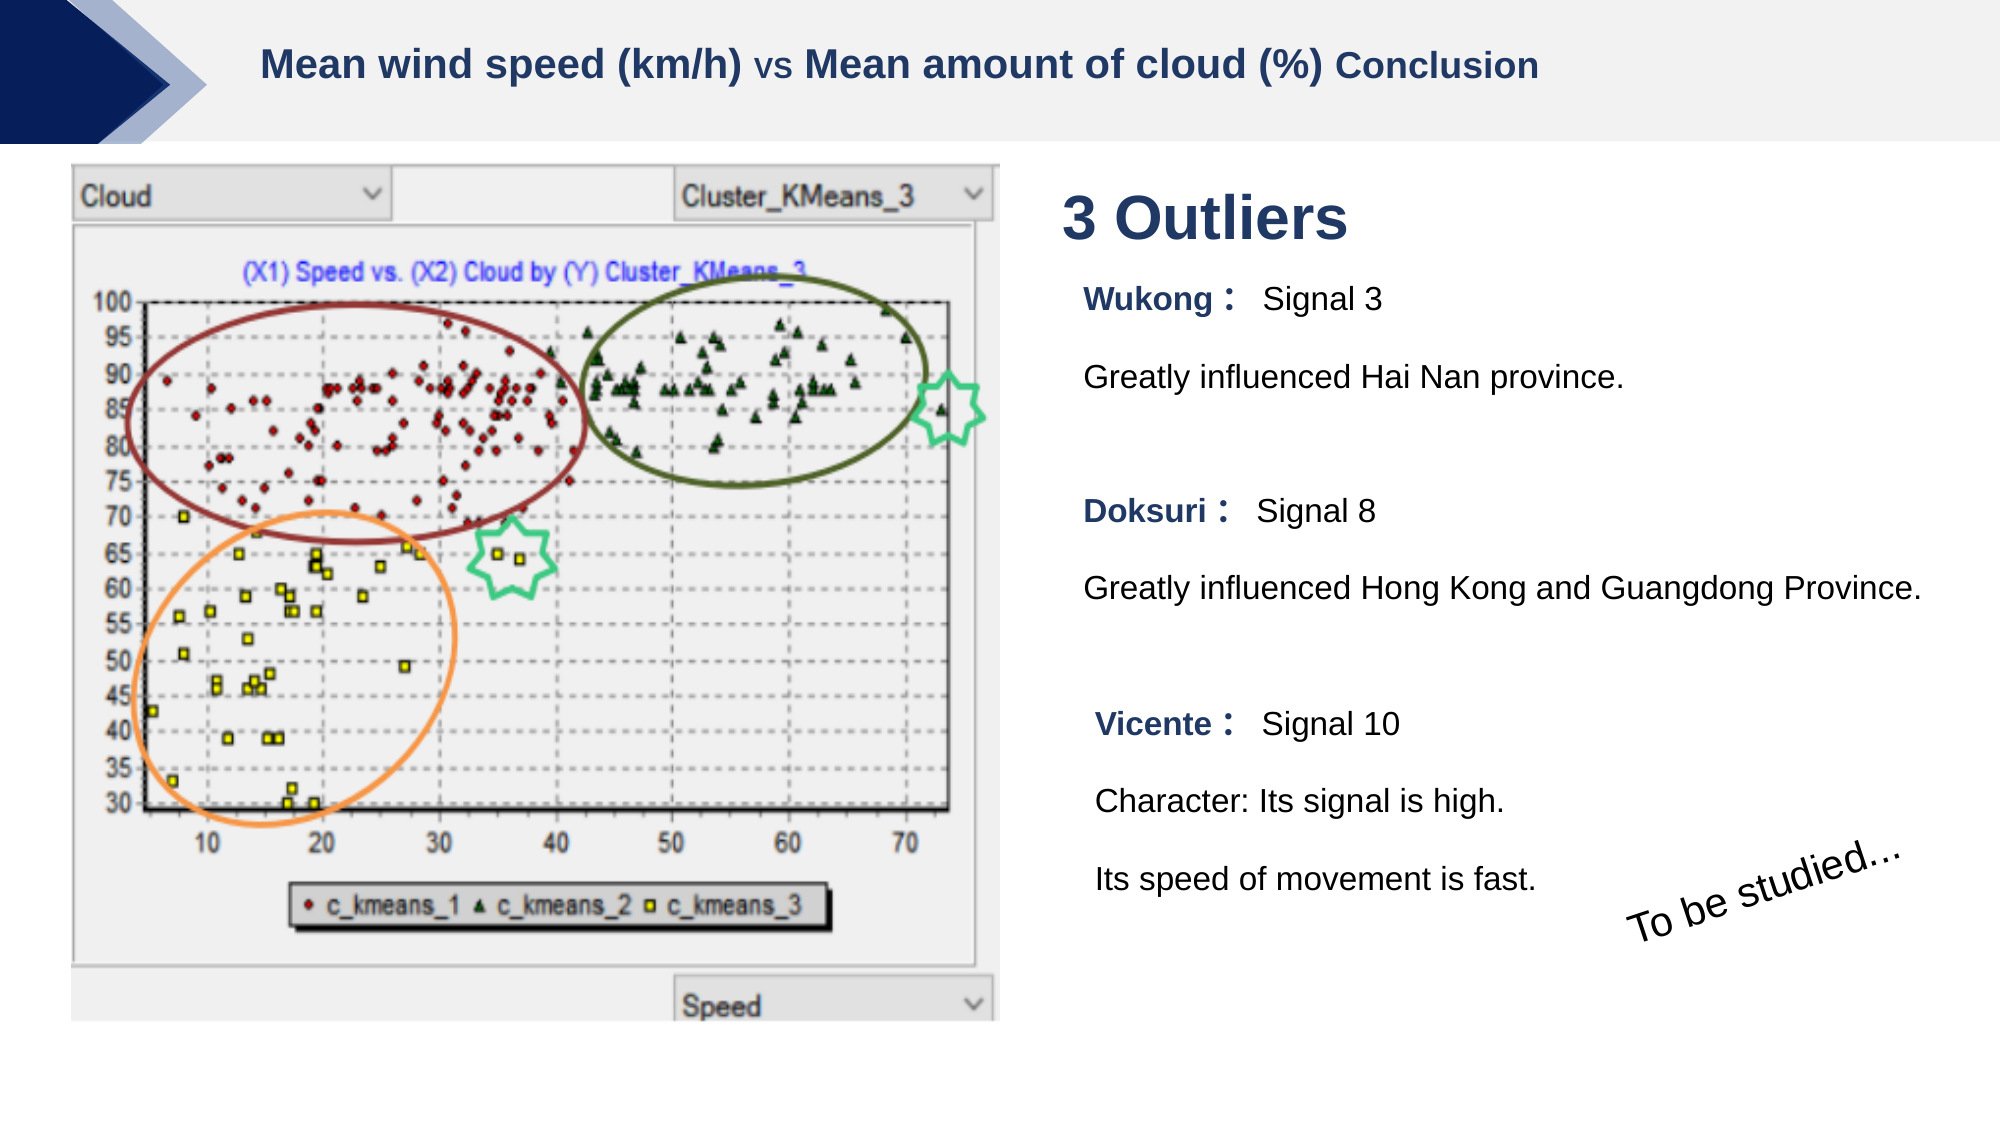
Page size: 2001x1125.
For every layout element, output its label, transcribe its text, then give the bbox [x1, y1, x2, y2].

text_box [0, 0, 2000, 145]
text_box Wukong：Signal 3 Greatly influenced Hai Nan province. [1068, 262, 1955, 499]
text_box To be studied... [1599, 756, 2000, 1010]
text_box Vicente：Signal 10 Character: Its signal is high. Its speed of movement is fast. [1079, 686, 1966, 924]
text_box Doksuri：Signal 8 Greatly influenced Hong Kong and Guangdong Province. [1068, 499, 1955, 711]
picture [71, 158, 1001, 1026]
text_box 3 Outliers [1047, 155, 1372, 263]
